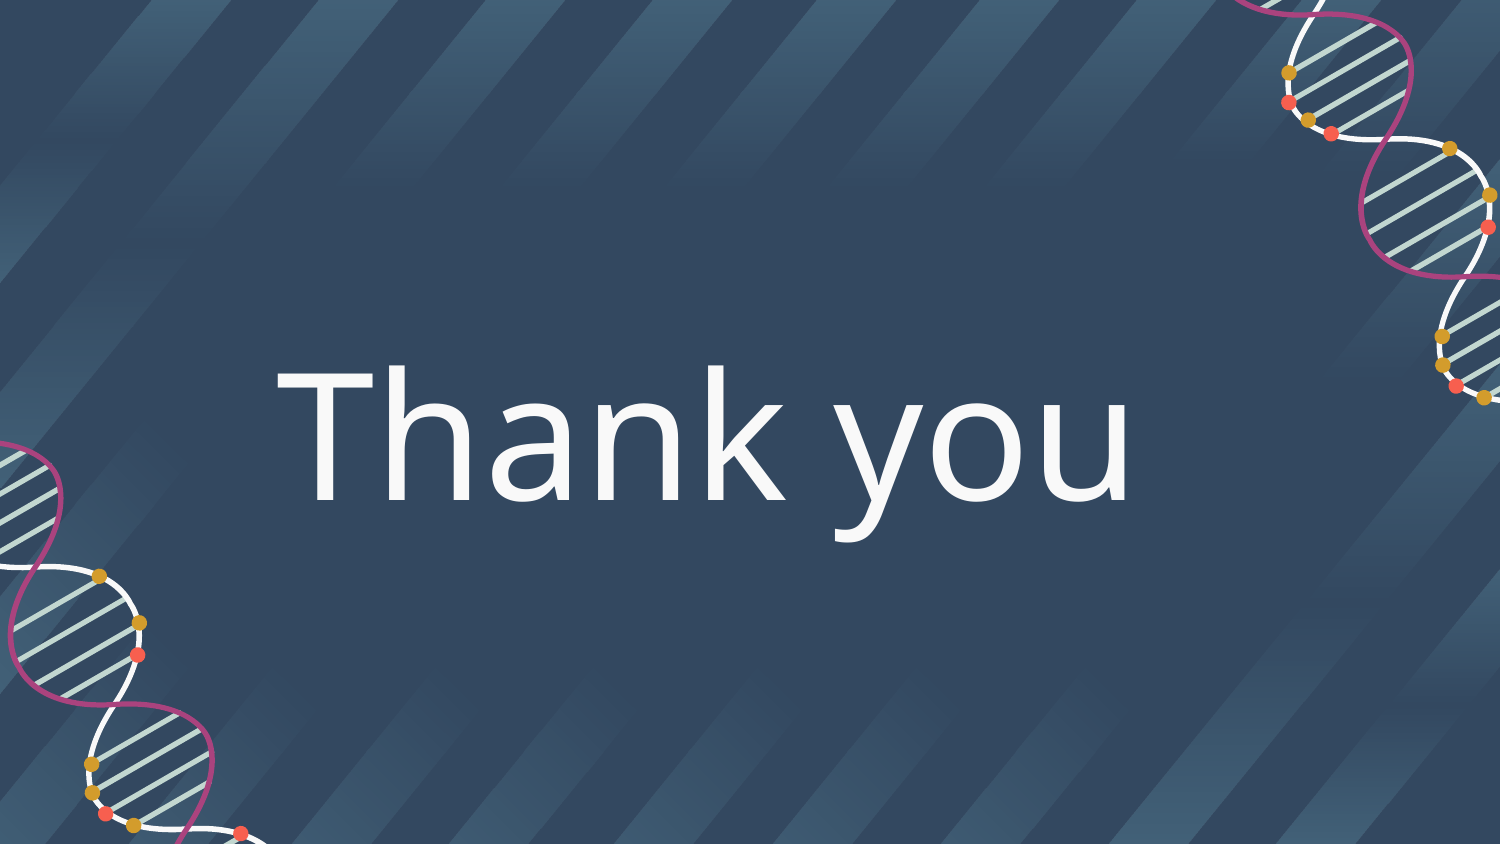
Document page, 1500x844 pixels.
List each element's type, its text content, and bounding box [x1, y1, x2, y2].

title Thank you [108, 233, 1355, 625]
